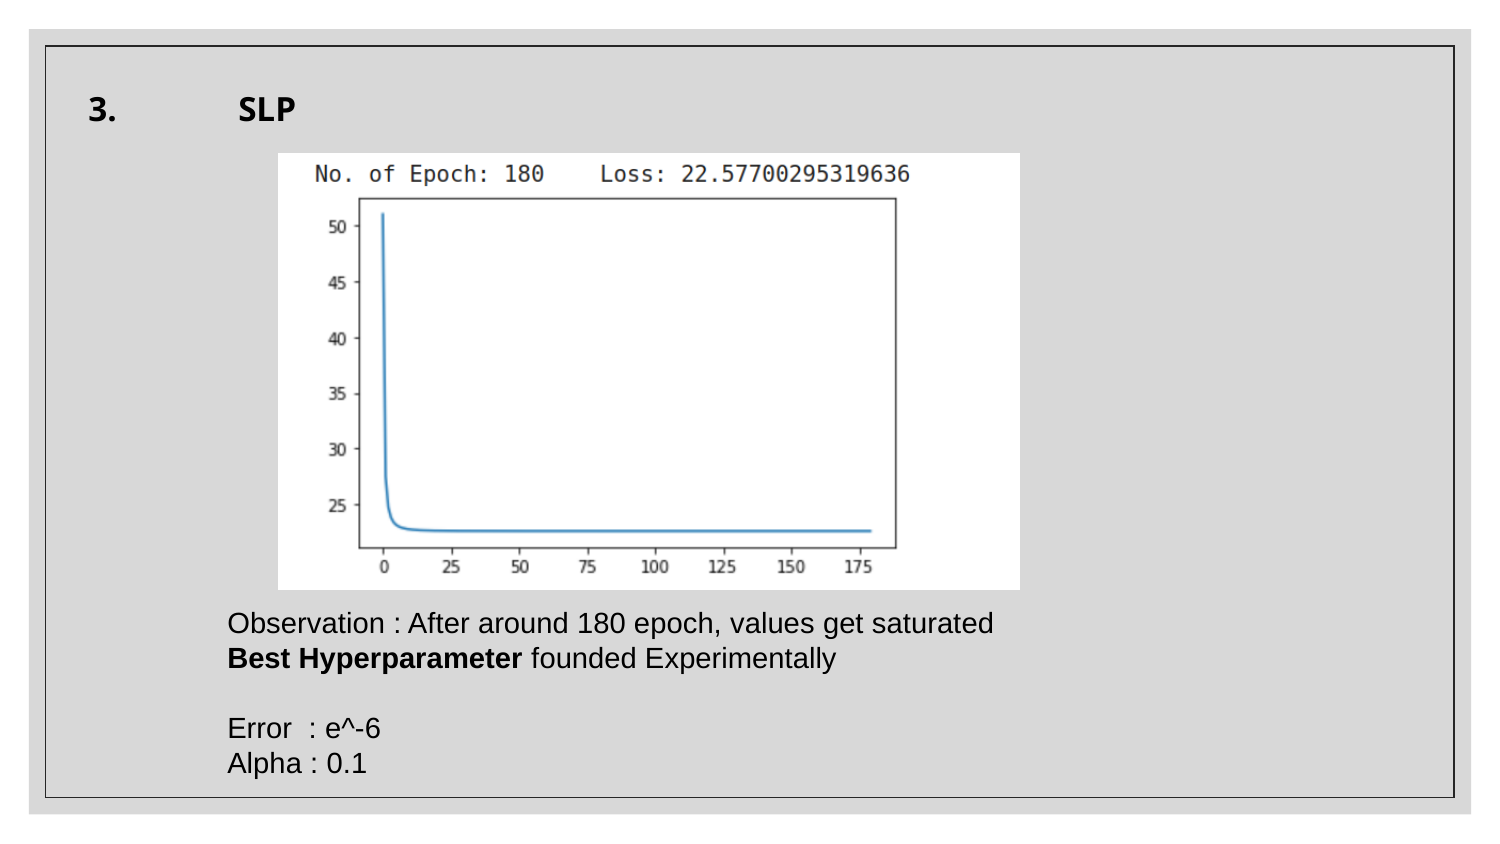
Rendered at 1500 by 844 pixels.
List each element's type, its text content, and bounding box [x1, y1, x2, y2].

text_box Observation : After around 180 epoch, values get saturated Best Hyperparameter founded Experimentally Error : e^-6 Alpha : 0.1 [212, 589, 1324, 830]
picture [277, 152, 1020, 590]
text_box 3. SLP [77, 78, 1442, 766]
